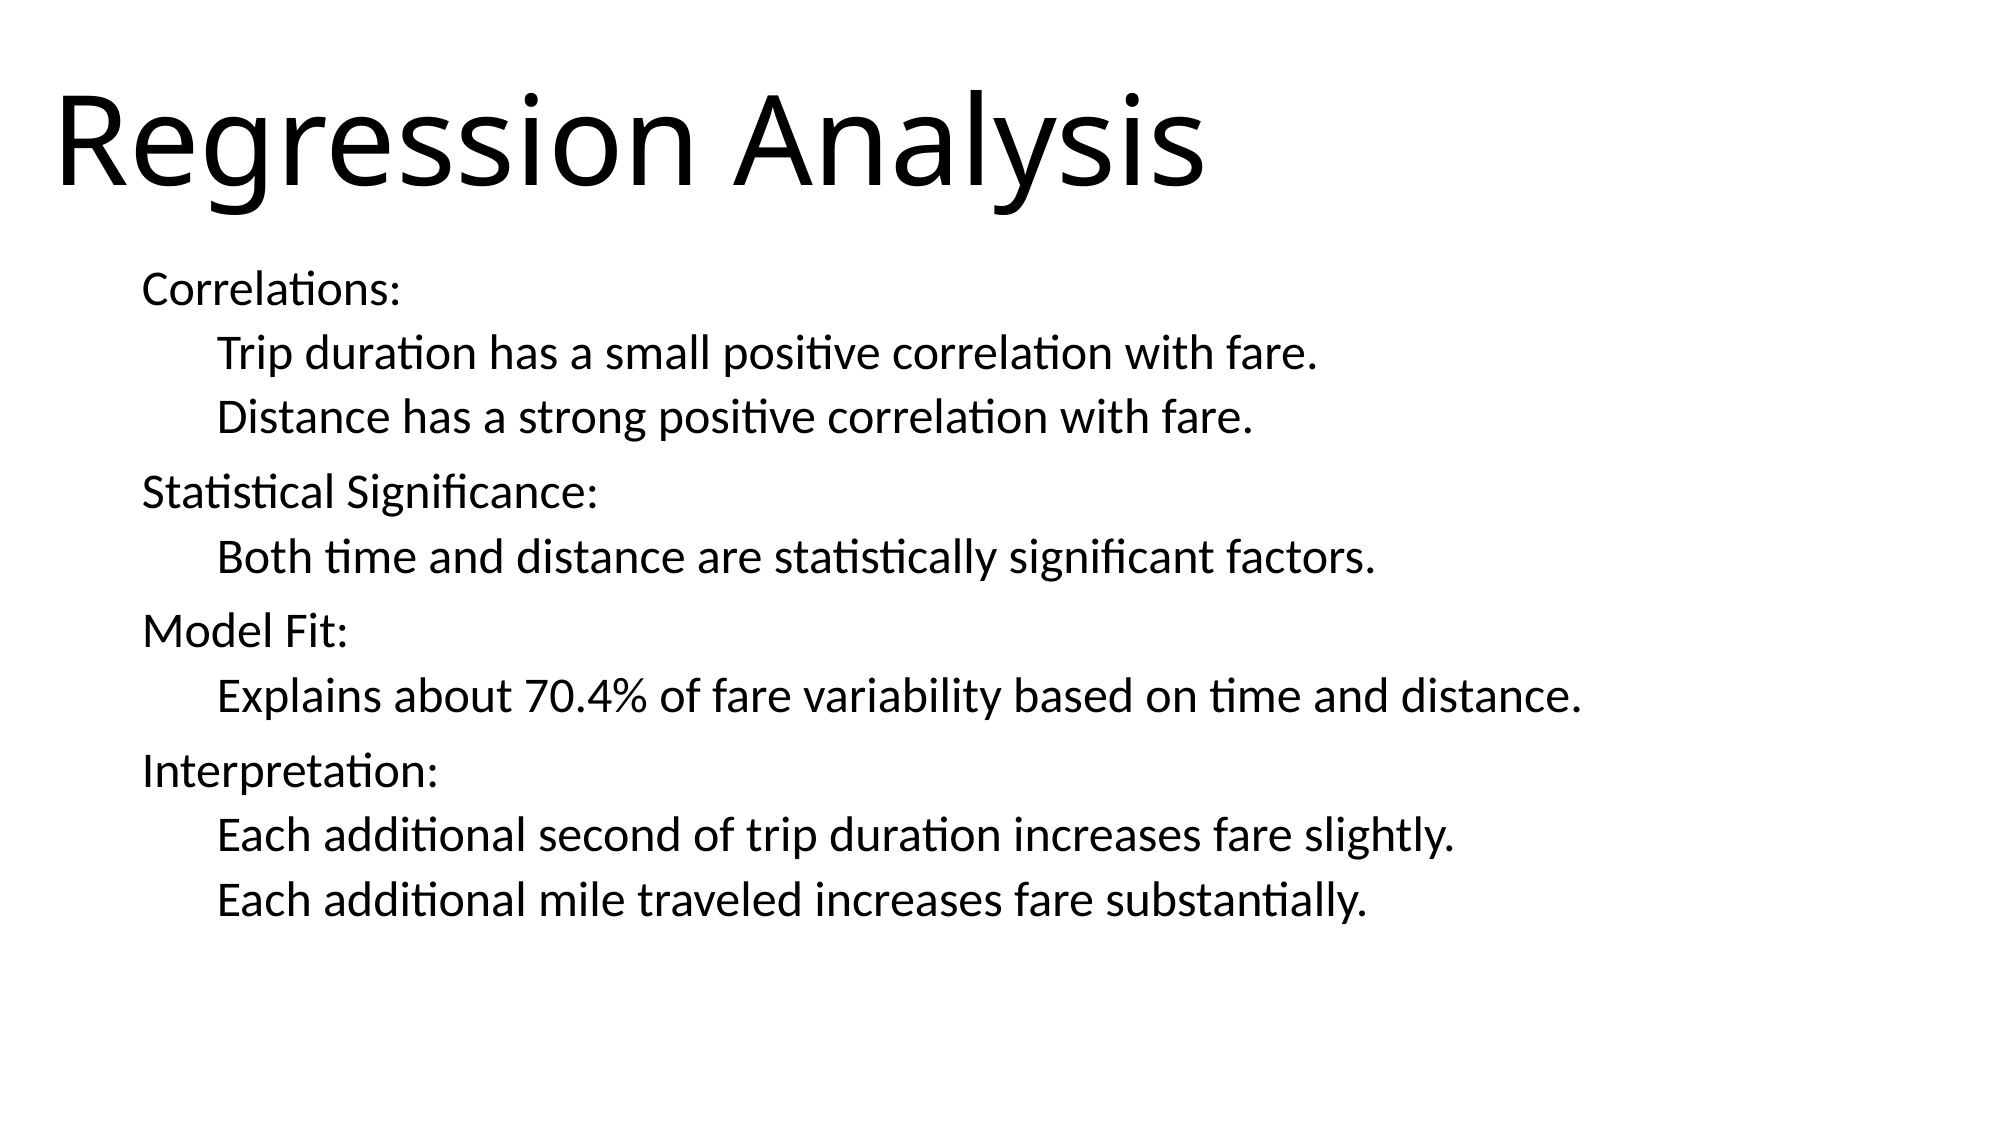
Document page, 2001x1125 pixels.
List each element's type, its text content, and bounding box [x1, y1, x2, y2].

subtitle Correlations: Trip duration has a small positive correlation with fare. Distance has a strong positive correlation with fare. Statistical Significance: Both time and distance are statistically significant factors. Model Fit: Explains about 70.4% of fare variability based on time and distance. Interpretation: Each additional second of trip duration increases fare slightly. Each additional mile traveled increases fare substantially. [126, 254, 1627, 527]
title Regression Analysis [0, 66, 1381, 221]
